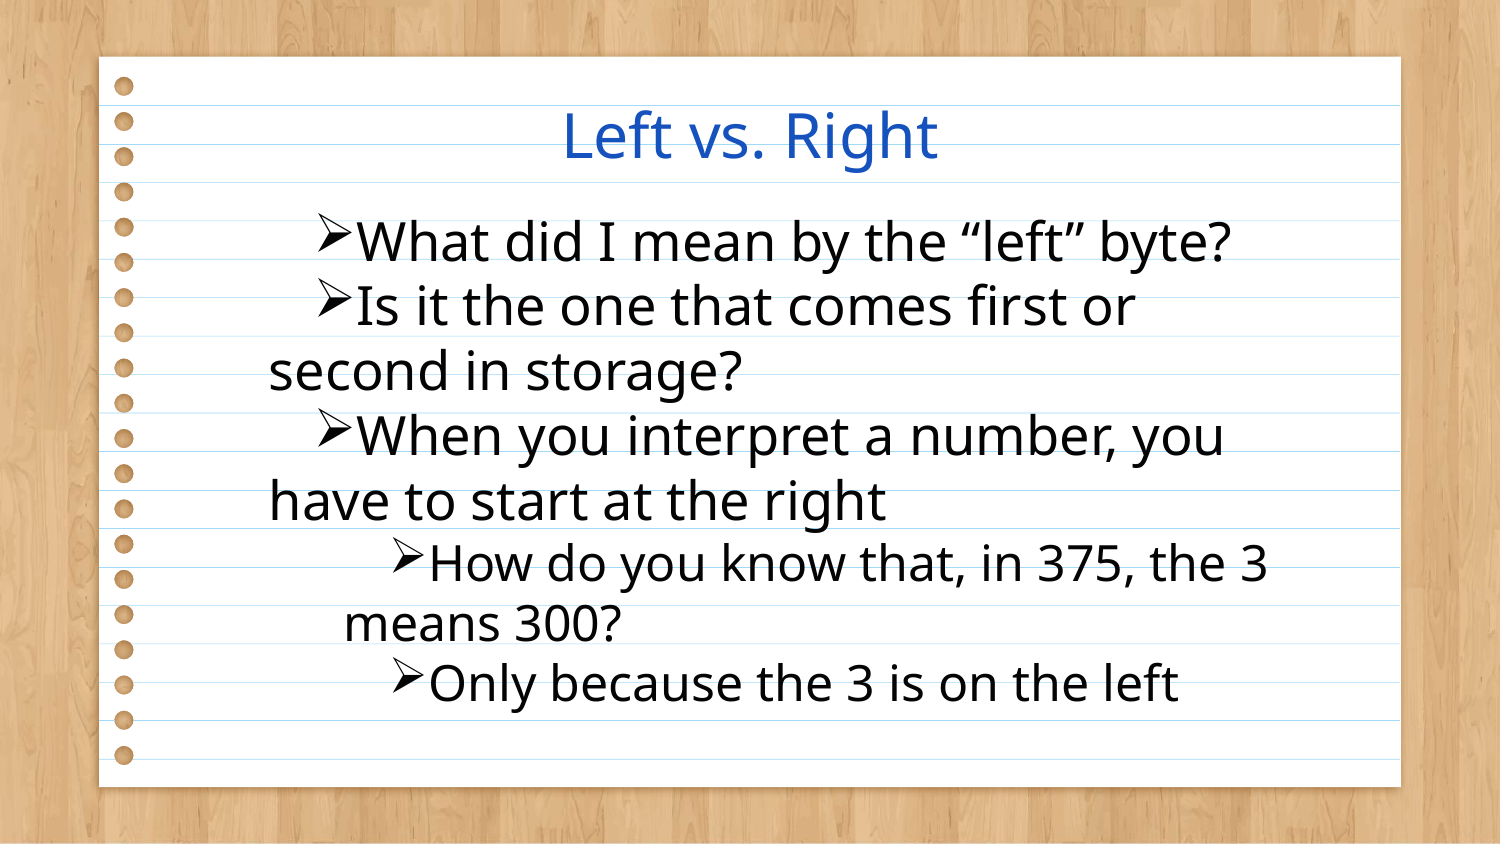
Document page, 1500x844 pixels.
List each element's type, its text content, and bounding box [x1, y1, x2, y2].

title Left vs. Right [146, 81, 1354, 186]
subtitle What did I mean by the “left” byte? Is it the one that comes first or second in storage? When you interpret a number, you have to start at the right How do you know that, in 375, the 3 means 300? Only because the 3 is on the left [215, 191, 1285, 733]
picture [0, 0, 1500, 844]
